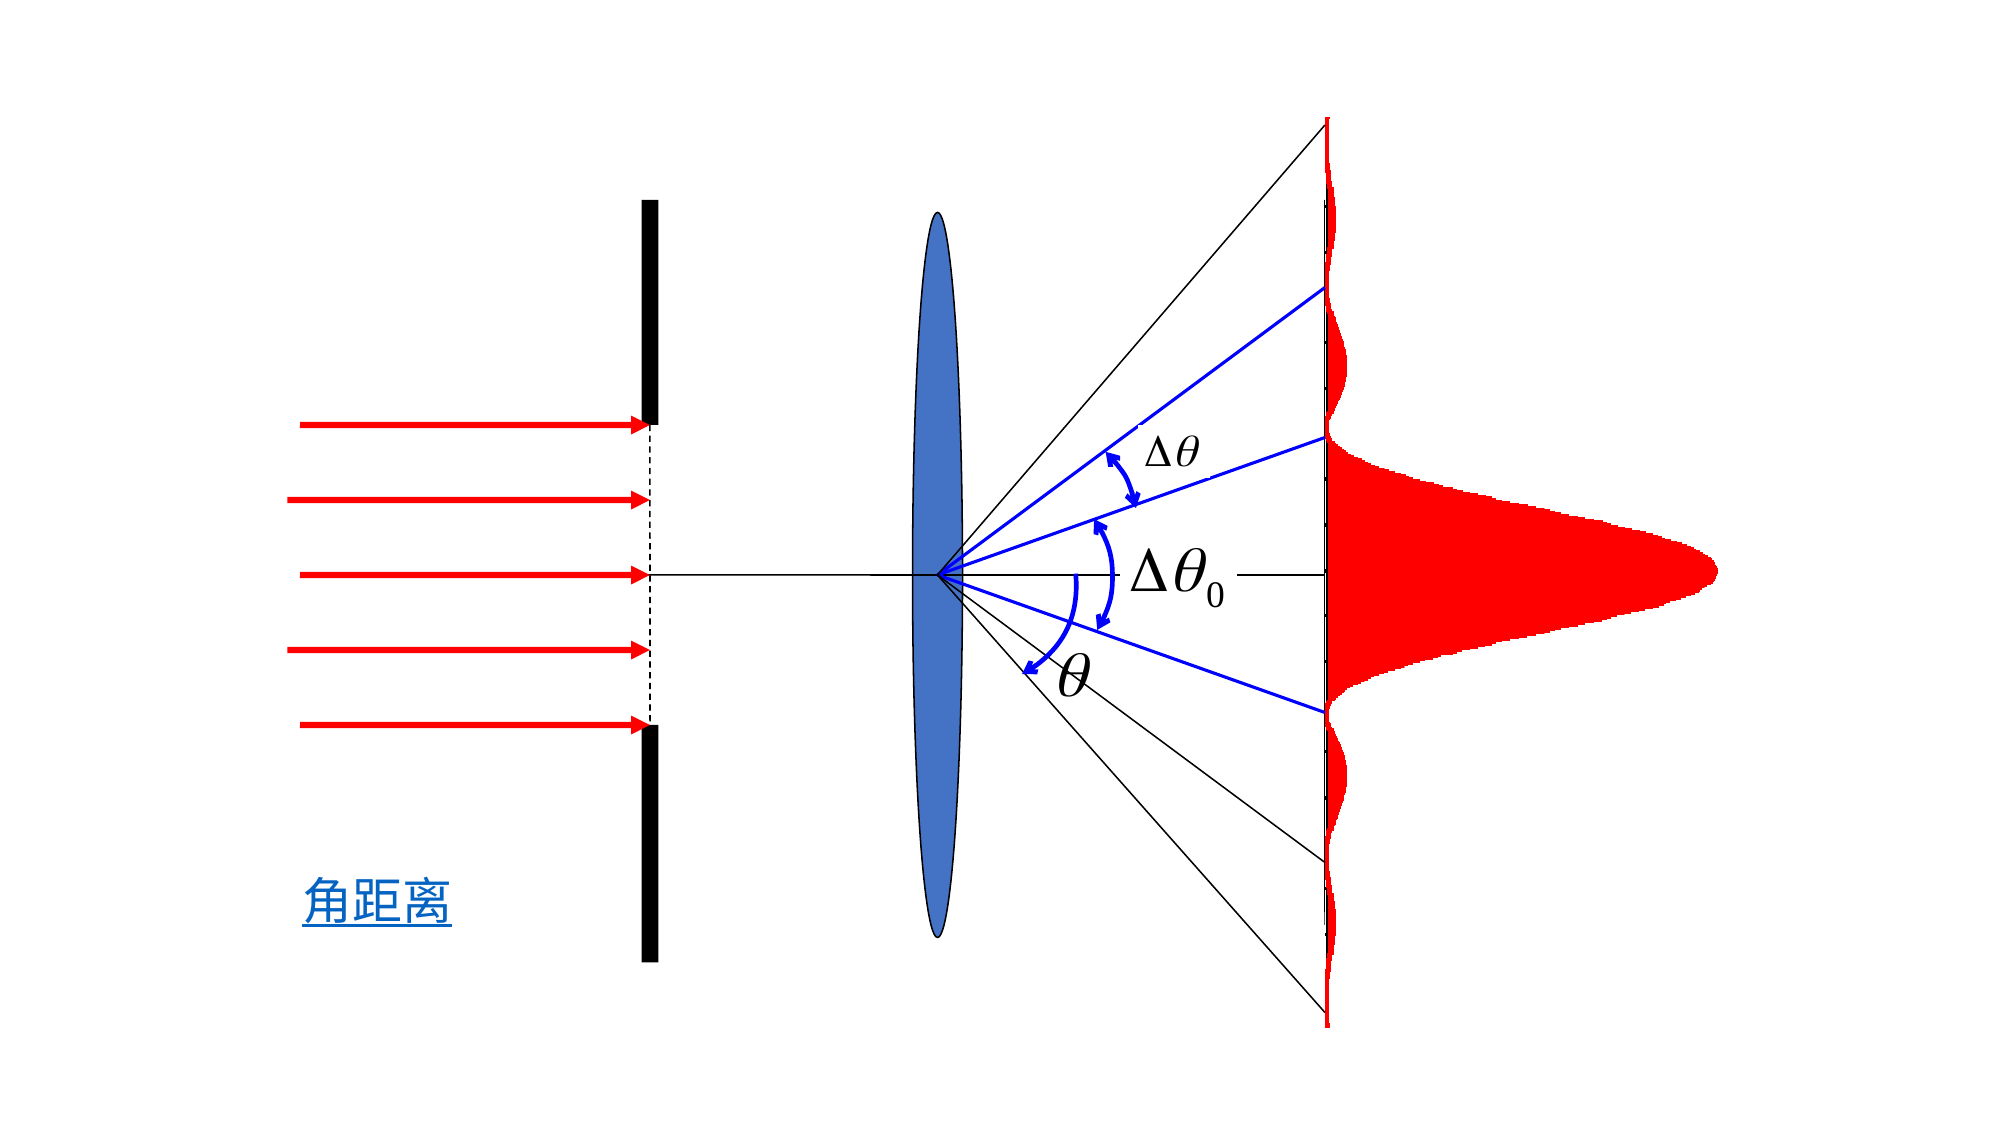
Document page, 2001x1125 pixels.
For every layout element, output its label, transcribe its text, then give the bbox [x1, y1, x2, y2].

text_box [287, 643, 650, 657]
text_box [1012, 519, 1113, 630]
text_box [912, 575, 963, 938]
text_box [1049, 637, 1104, 713]
text_box [912, 212, 963, 574]
text_box [976, 573, 1077, 675]
text_box [287, 493, 650, 507]
text_box 角距离 [287, 862, 500, 950]
text_box [299, 568, 650, 582]
picture [1324, 113, 1725, 1038]
text_box [1037, 451, 1140, 526]
text_box [299, 718, 650, 732]
text_box [299, 418, 650, 432]
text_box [1137, 424, 1210, 479]
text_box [1119, 526, 1238, 624]
